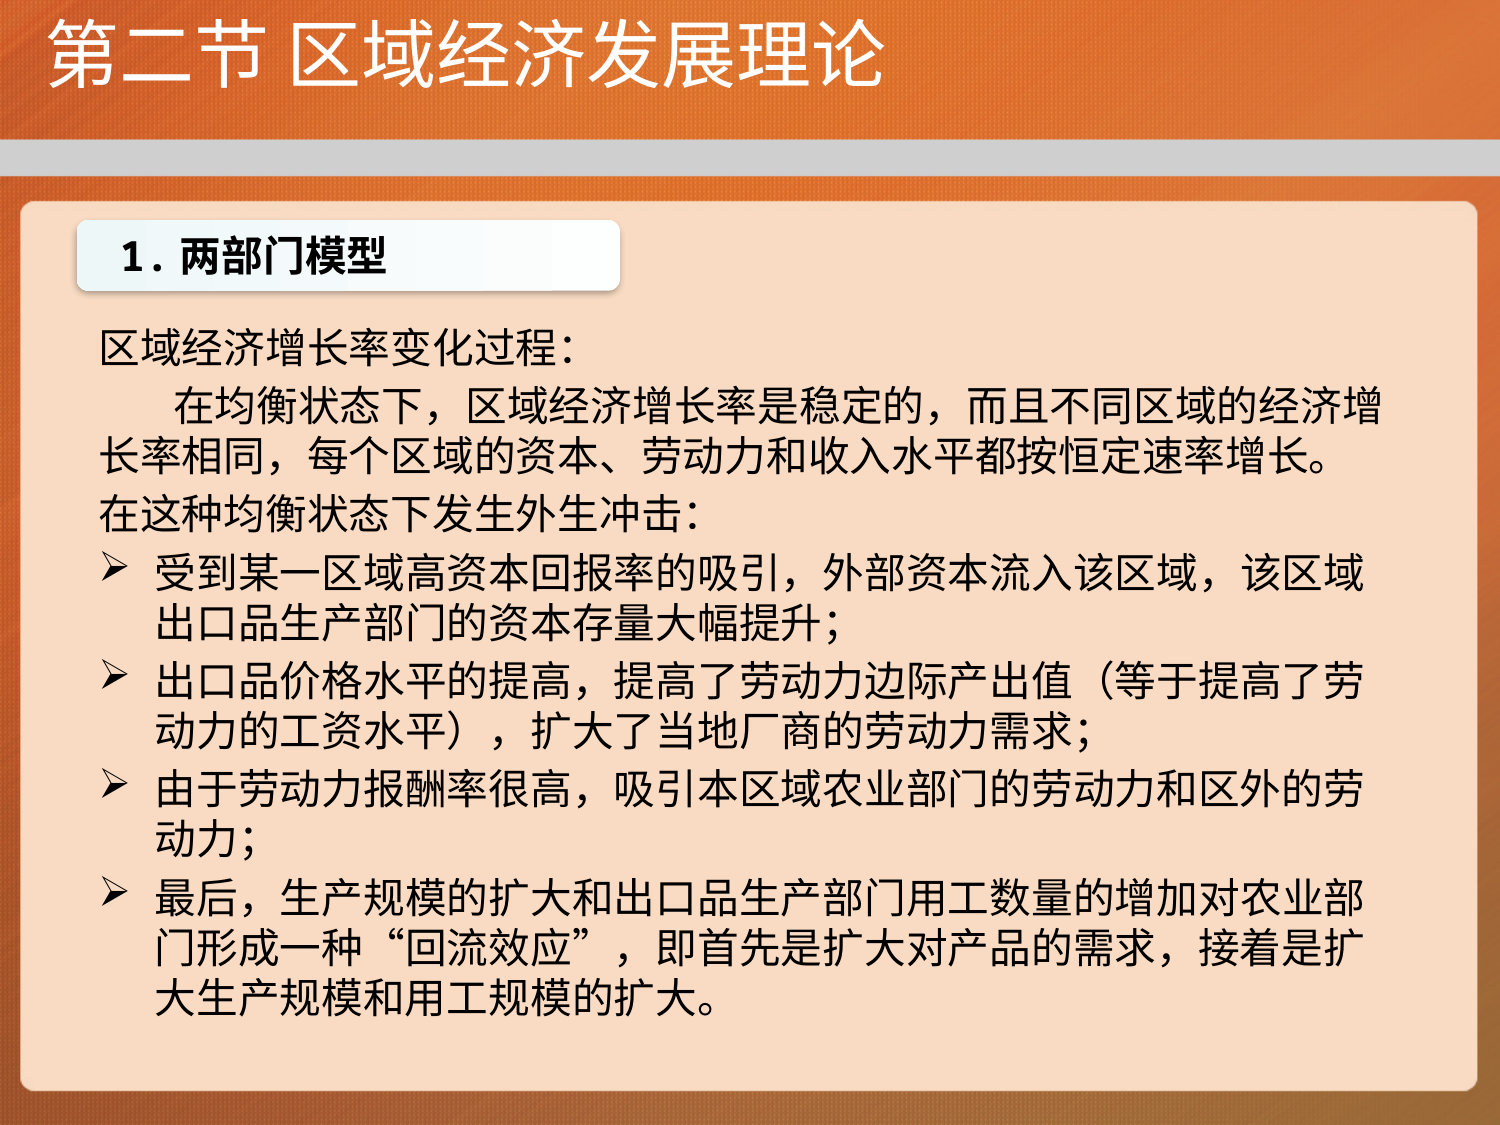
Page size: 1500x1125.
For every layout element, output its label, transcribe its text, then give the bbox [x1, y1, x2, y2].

text_box 1.两部门模型 [75, 218, 622, 292]
title 第二节 区域经济发展理论 [29, 0, 1341, 161]
picture [0, 0, 1500, 1125]
list 区域经济增长率变化过程： 在均衡状态下，区域经济增长率是稳定的，而且不同区域的经济增长率相同，每个区域的资本、劳动力和收入水平都按恒定速率增长。 在这种均衡状态下发生外生冲击： 受到某一区域高资本回报率的吸引，外部资本流入该区域，该区域出口品生产部门的资本存量大幅提升； 出口品价格水平的提高，提高了劳动力边际产出值（等于提高了劳动力的工资水平），扩大了当地厂商的劳动力需求； 由于劳动力报酬率很高，吸引本区域农业部门的劳动力和区外的劳动力； 最后，生产规模的扩大和出口品生产部门用工数量的增加对农业部门形成一种“回流效应”，即首先是扩大对产品的需求，接着是扩大生产规模和用工规模的扩大。 [83, 80, 1419, 1014]
